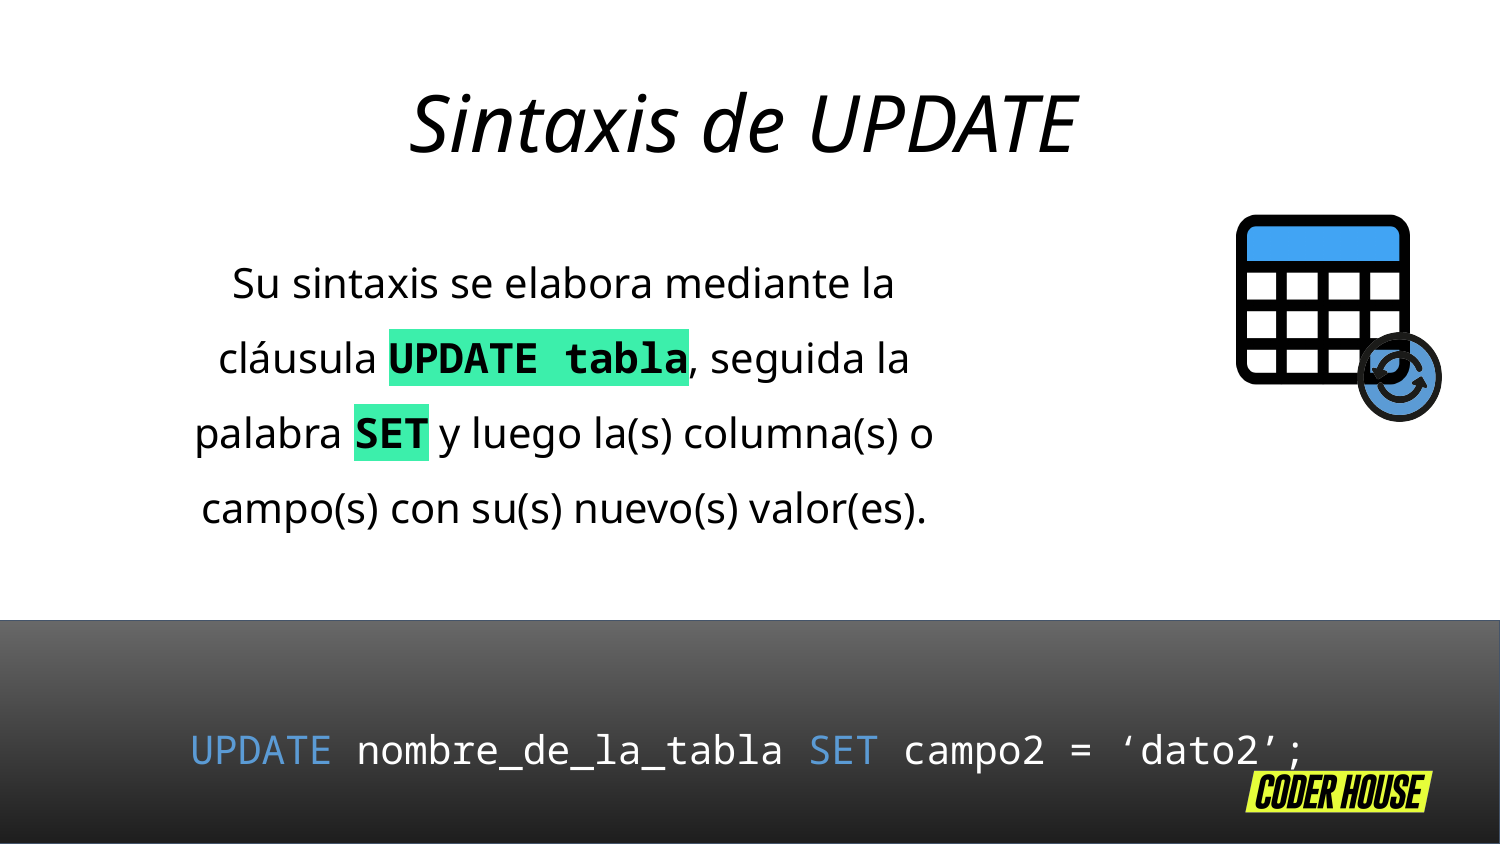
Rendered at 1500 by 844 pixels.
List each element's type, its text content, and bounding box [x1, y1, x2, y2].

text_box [1236, 207, 1442, 422]
picture [1241, 764, 1437, 819]
text_box UPDATE nombre_de_la_tabla SET campo2 = ‘dato2’; [60, 662, 1436, 788]
text_box Sintaxis de UPDATE [246, 58, 1242, 175]
text_box Su sintaxis se elabora mediante la cláusula UPDATE tabla, seguida la palabra SET y luego la(s) columna(s) o campo(s) con su(s) nuevo(s) valor(es). [149, 216, 980, 621]
text_box [0, 620, 1500, 844]
